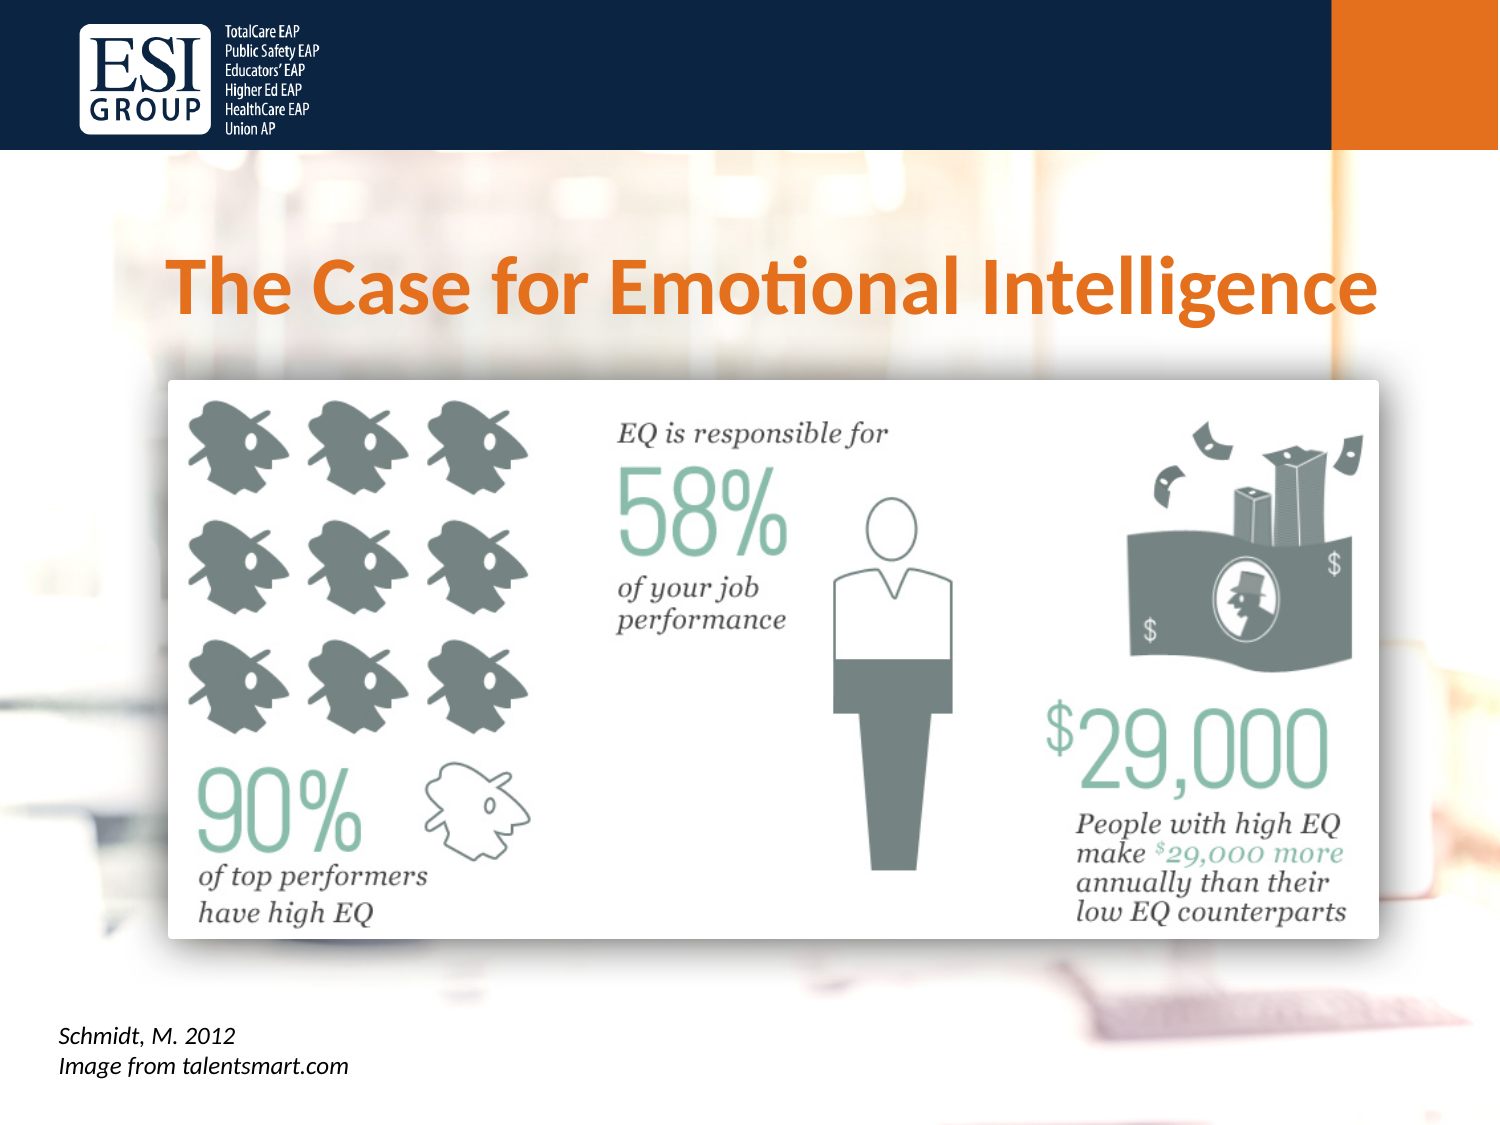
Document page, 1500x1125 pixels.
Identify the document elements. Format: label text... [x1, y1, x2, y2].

text_box Schmidt, M. 2012 Image from talentsmart.com [43, 1012, 744, 1088]
picture [0, 0, 1498, 150]
text_box The Case for Emotional Intelligence [151, 223, 1396, 339]
picture [174, 387, 1372, 933]
